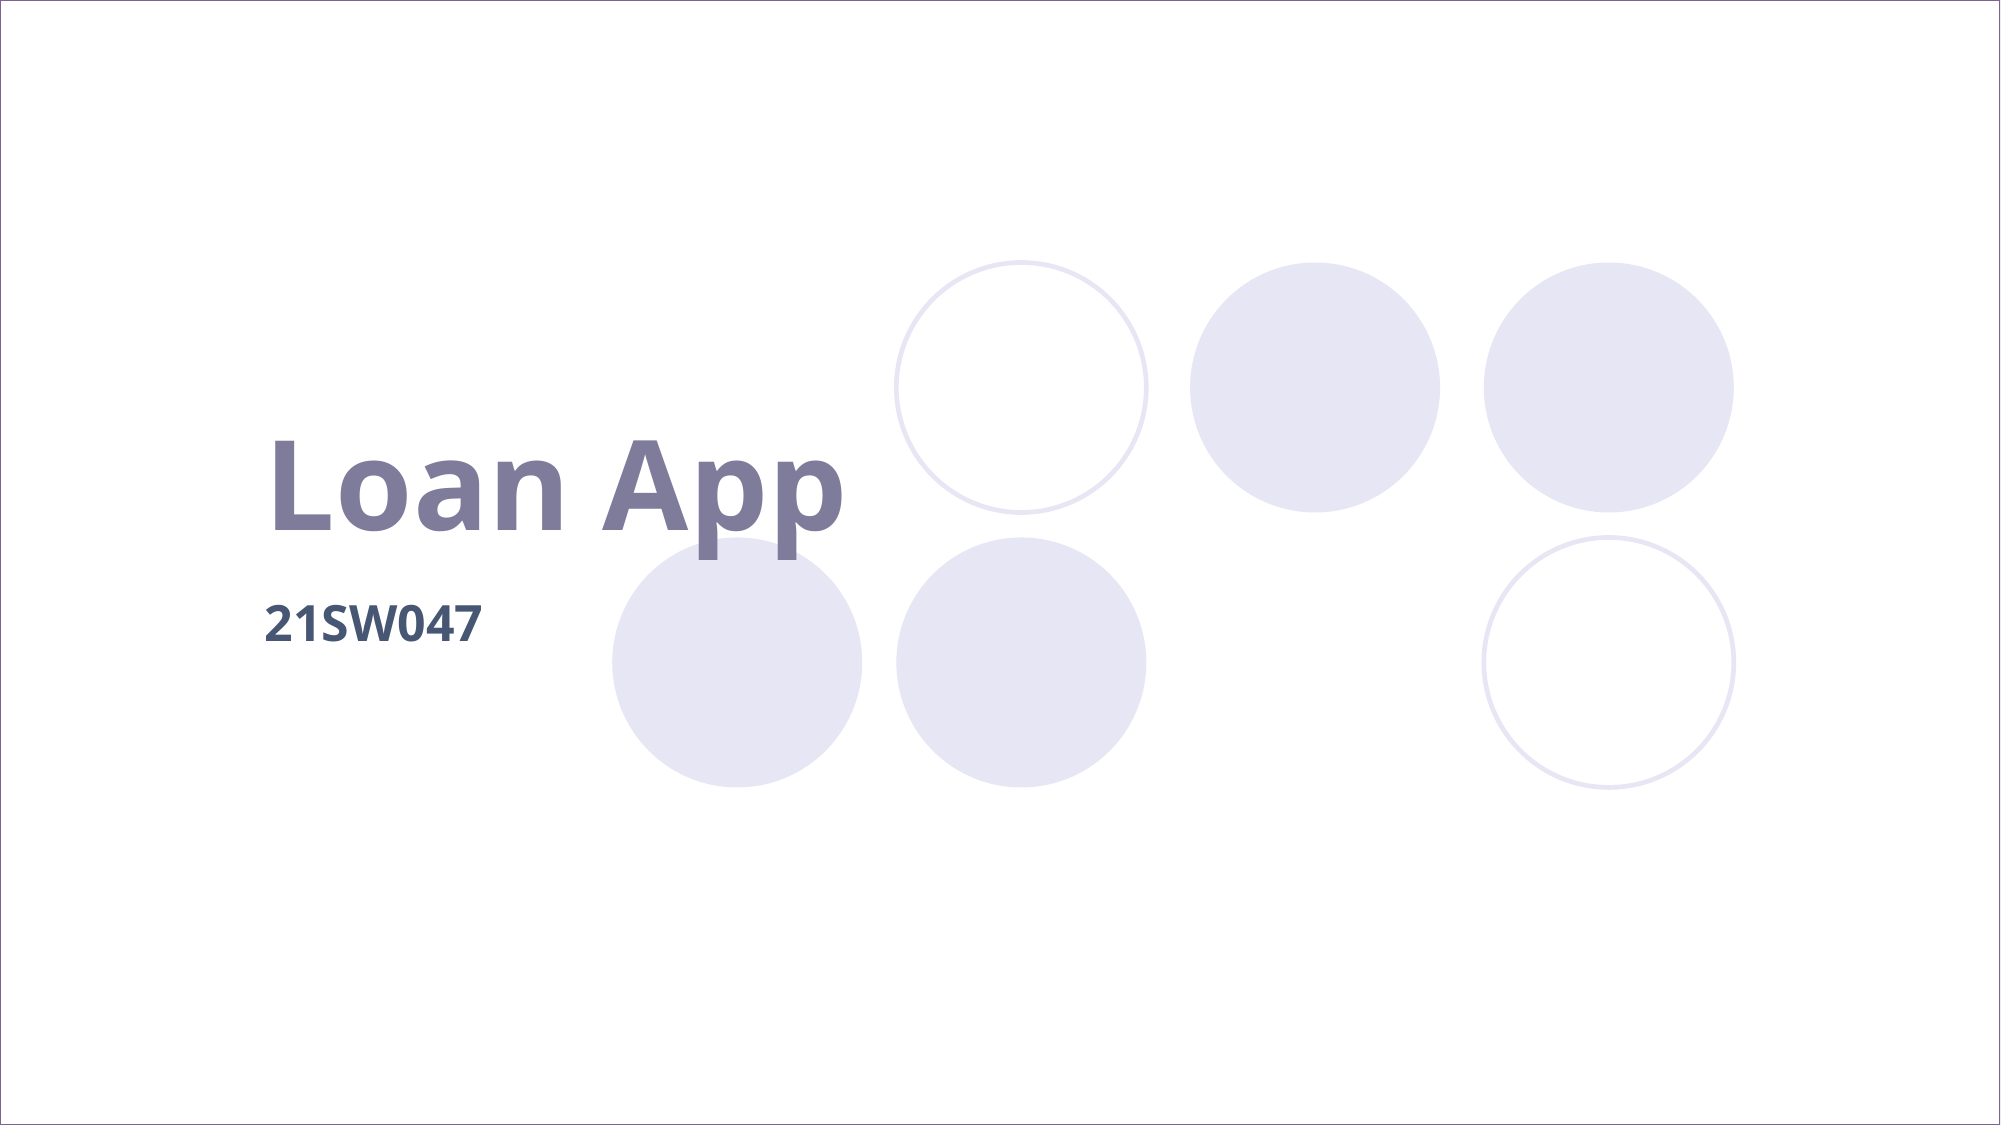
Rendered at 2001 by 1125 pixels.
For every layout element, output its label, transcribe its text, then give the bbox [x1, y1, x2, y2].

title Loan App [249, 170, 1750, 563]
subtitle 21SW047 [249, 590, 1750, 863]
